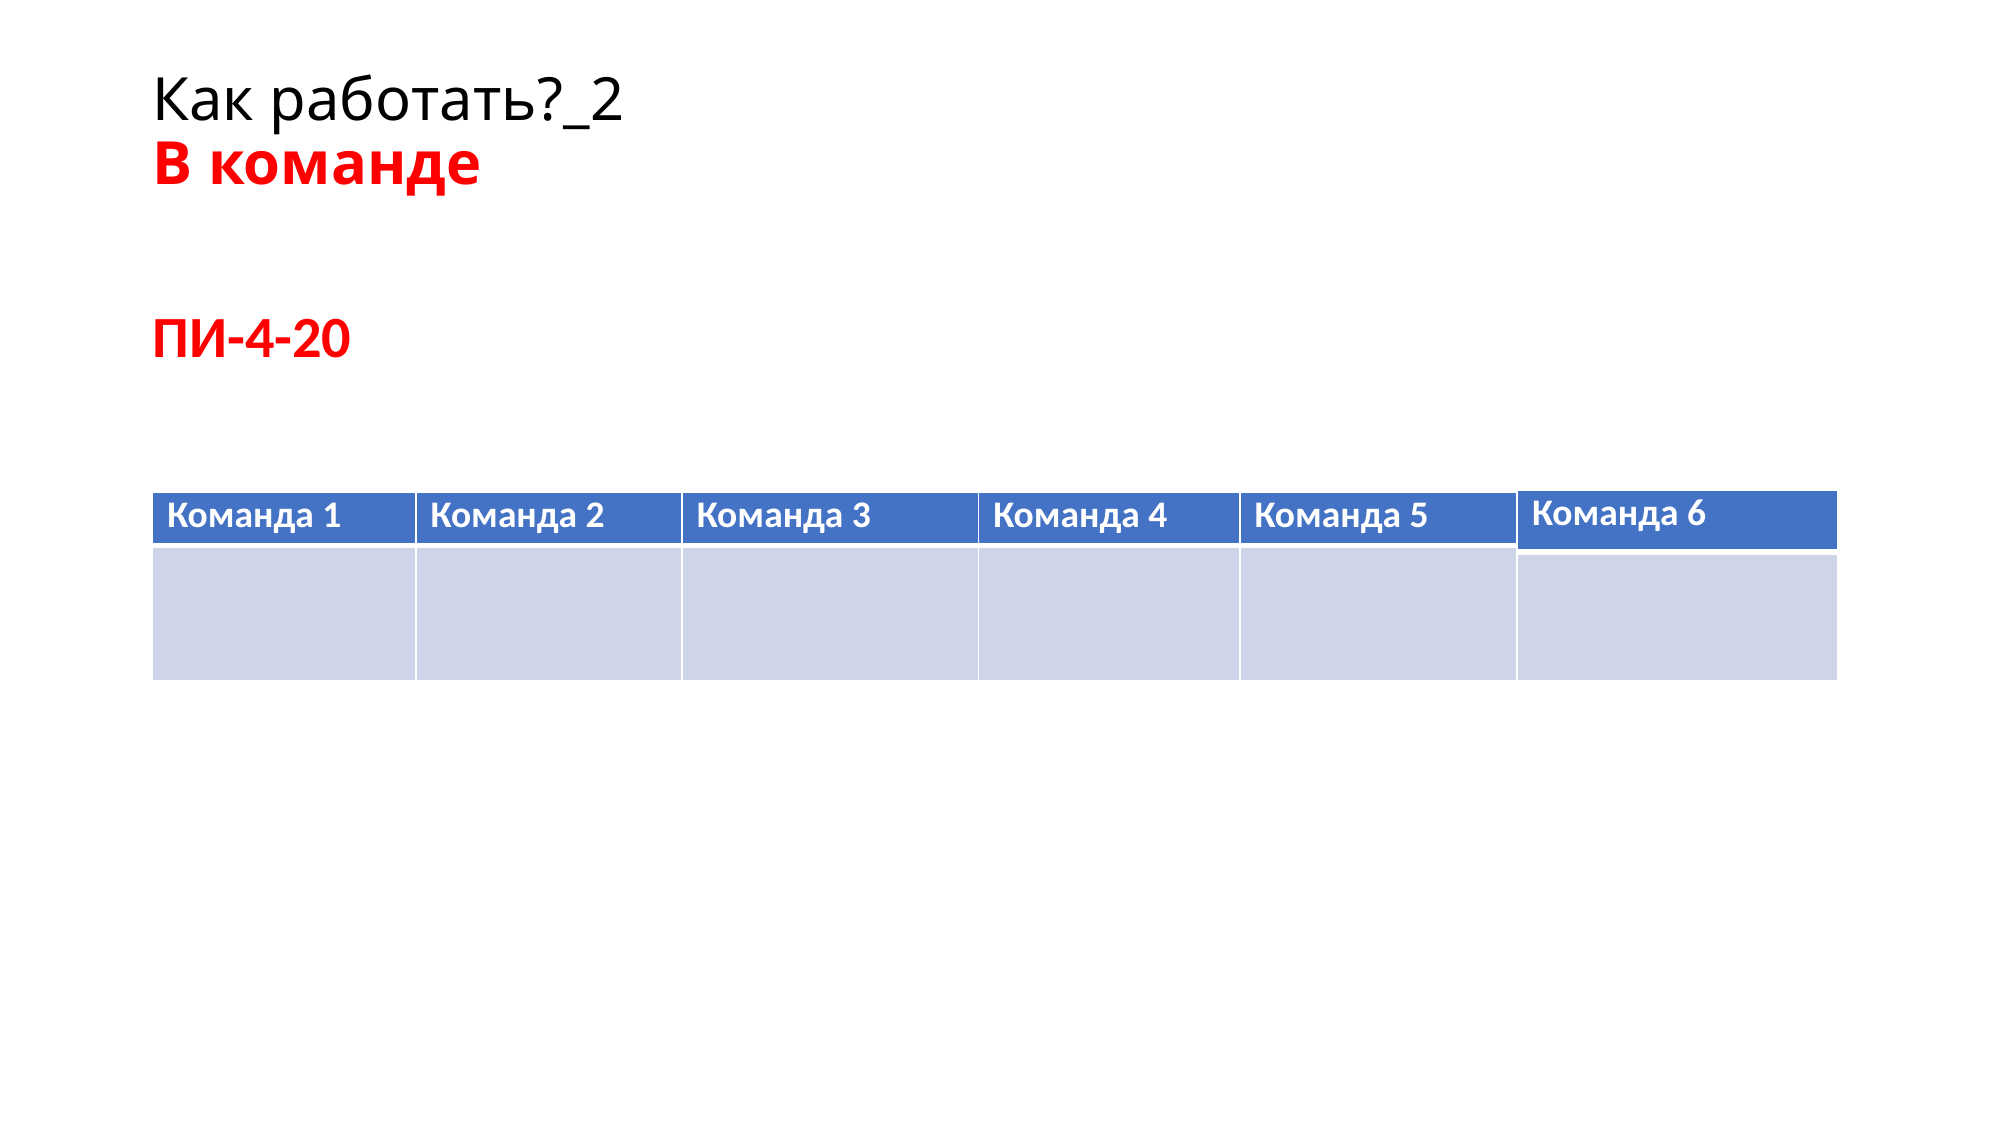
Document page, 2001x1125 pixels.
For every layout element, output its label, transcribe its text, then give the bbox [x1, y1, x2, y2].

table_header Команда 4 [979, 493, 1239, 543]
table_cell [683, 548, 978, 680]
table_header Команда 6 [1518, 491, 1837, 549]
table_header Команда 2 [417, 493, 681, 543]
table_cell [417, 548, 681, 680]
table_cell [153, 548, 415, 680]
table_cell [979, 548, 1239, 680]
table_cell [1518, 555, 1837, 680]
list ПИ-4-20 [137, 299, 1863, 1014]
table_cell [1241, 548, 1516, 680]
table_header Команда 1 [153, 493, 415, 543]
title Как работать?_2 В команде [137, 59, 1863, 278]
table_header Команда 5 [1241, 493, 1516, 543]
table_header Команда 3 [683, 493, 978, 543]
